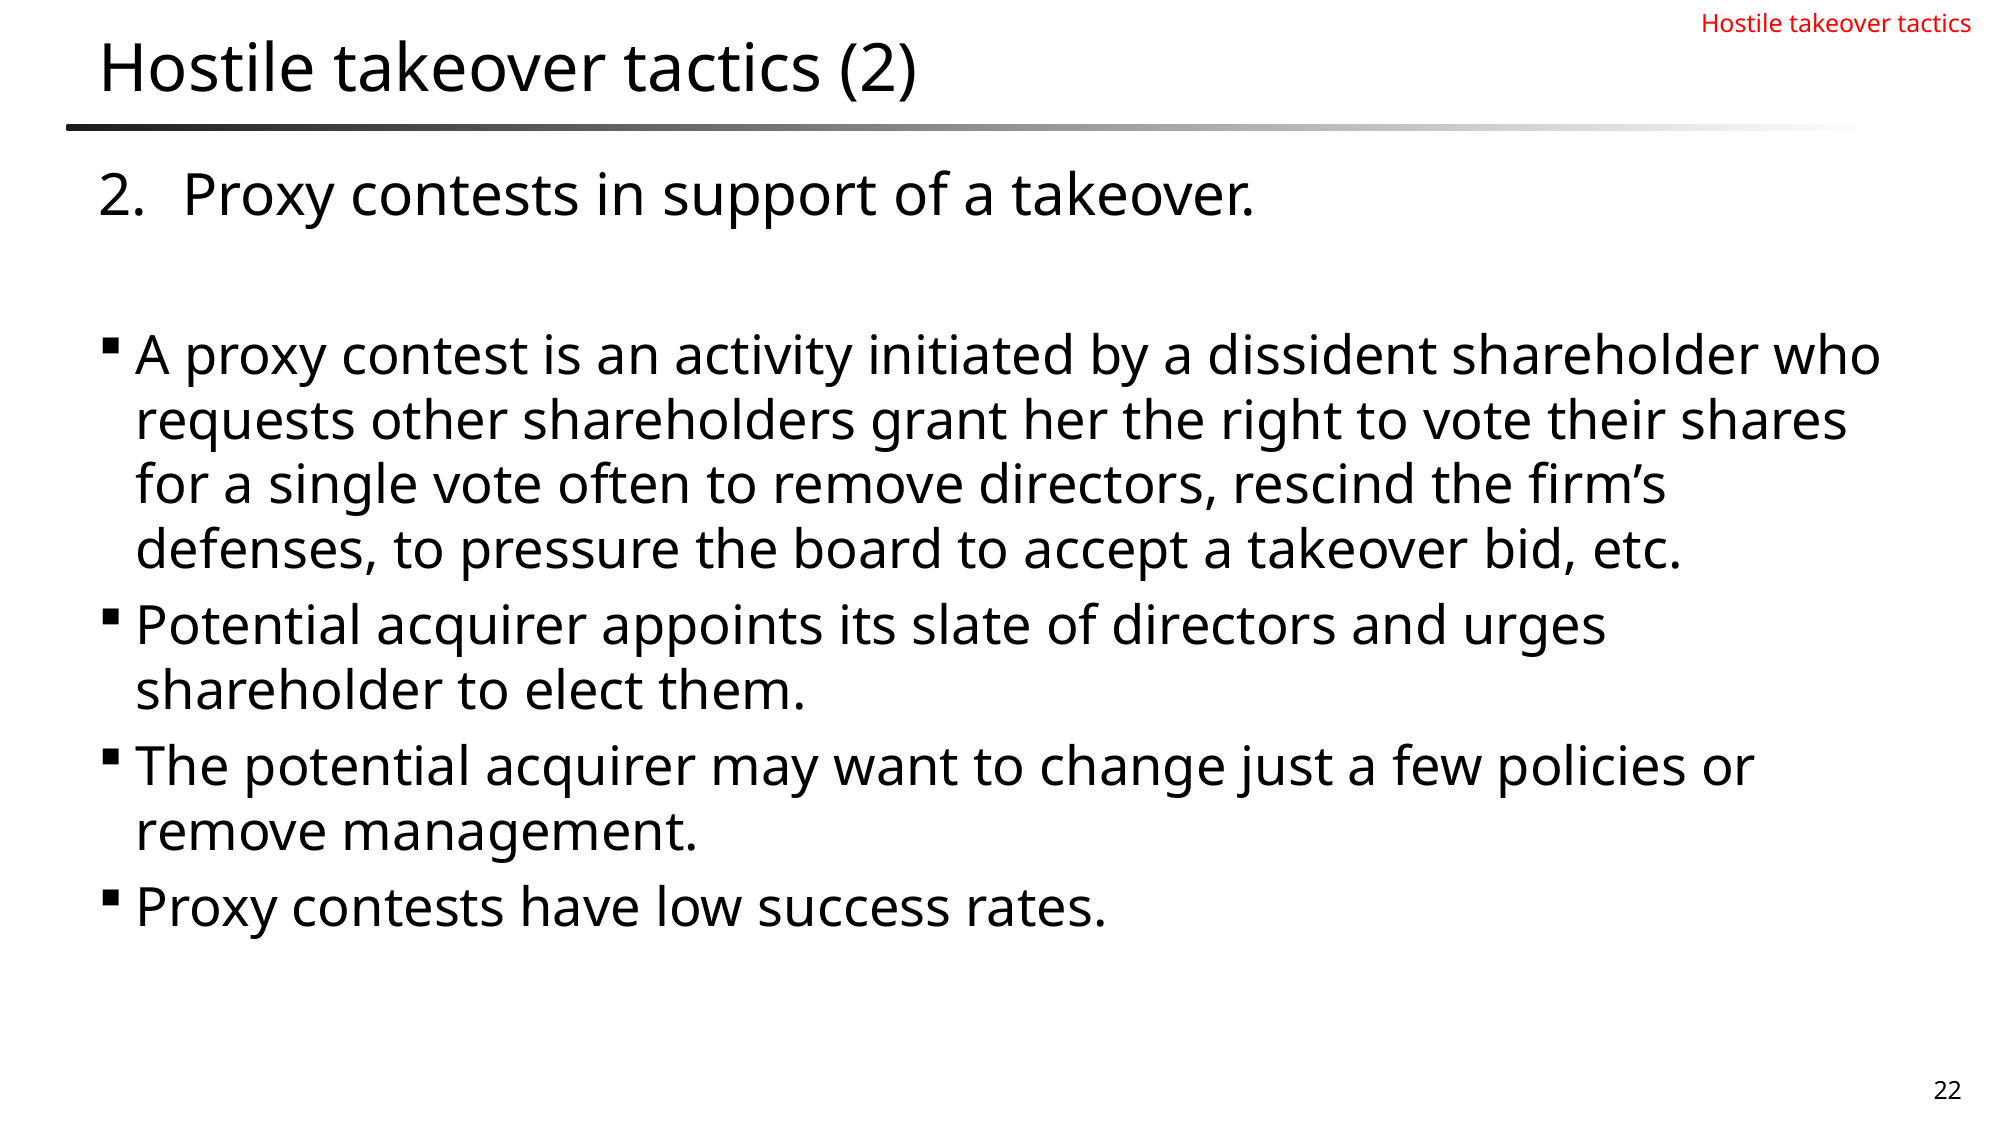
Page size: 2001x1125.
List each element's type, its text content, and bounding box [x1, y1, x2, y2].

title Hostile takeover tactics (2) [83, 9, 1934, 113]
list Proxy contests in support of a takeover. A proxy contest is an activity initiated by a dissident shareholder who requests other shareholders grant her the right to vote their shares for a single vote often to remove directors, rescind the firm’s defenses, to pressure the board to accept a takeover bid, etc. Potential acquirer appoints its slate of directors and urges shareholder to elect them. The potential acquirer may want to change just a few policies or remove management. Proxy contests have low success rates. [83, 149, 1934, 1038]
text_box Hostile takeover tactics [1686, 0, 1988, 45]
